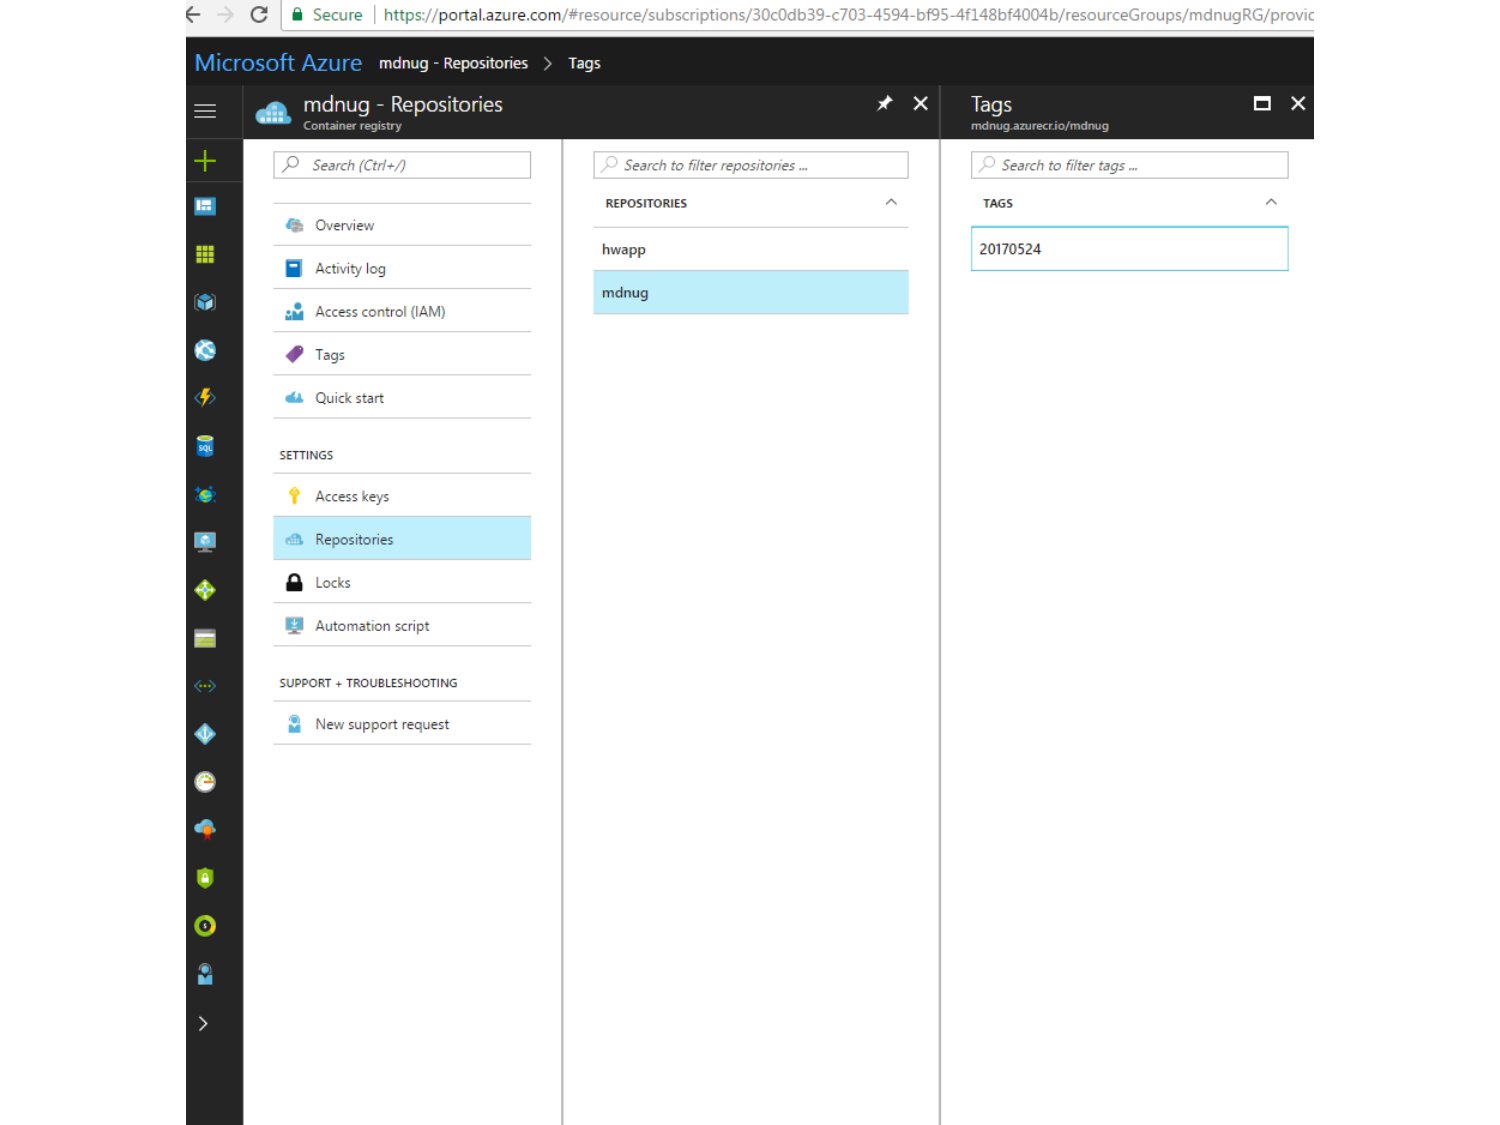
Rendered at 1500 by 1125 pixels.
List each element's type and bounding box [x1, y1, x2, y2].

picture [185, 0, 1314, 1125]
